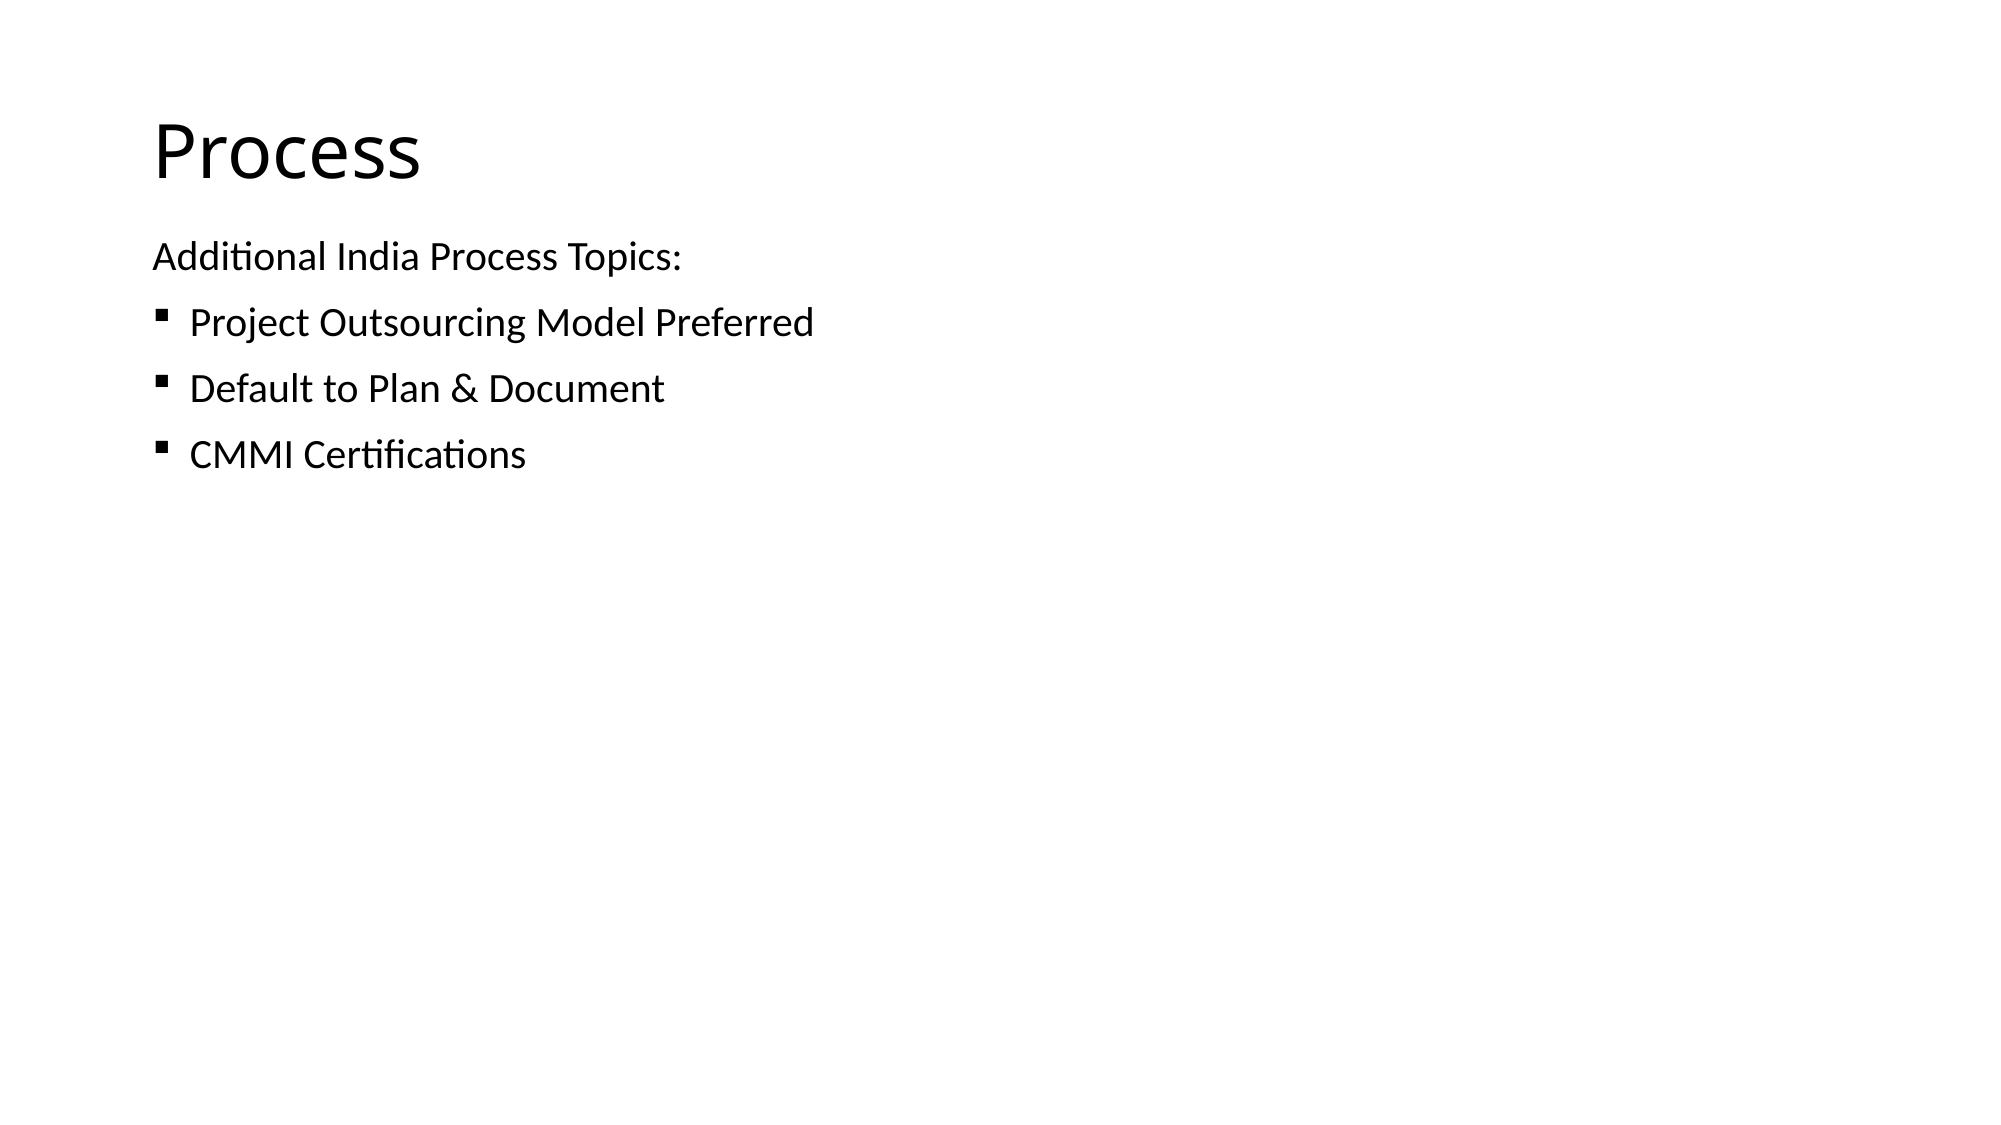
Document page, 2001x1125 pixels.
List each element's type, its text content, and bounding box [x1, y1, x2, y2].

list Additional India Process Topics: Project Outsourcing Model Preferred Default to Plan & Document CMMI Certifications [137, 226, 1863, 1032]
title Process [137, 92, 1892, 215]
